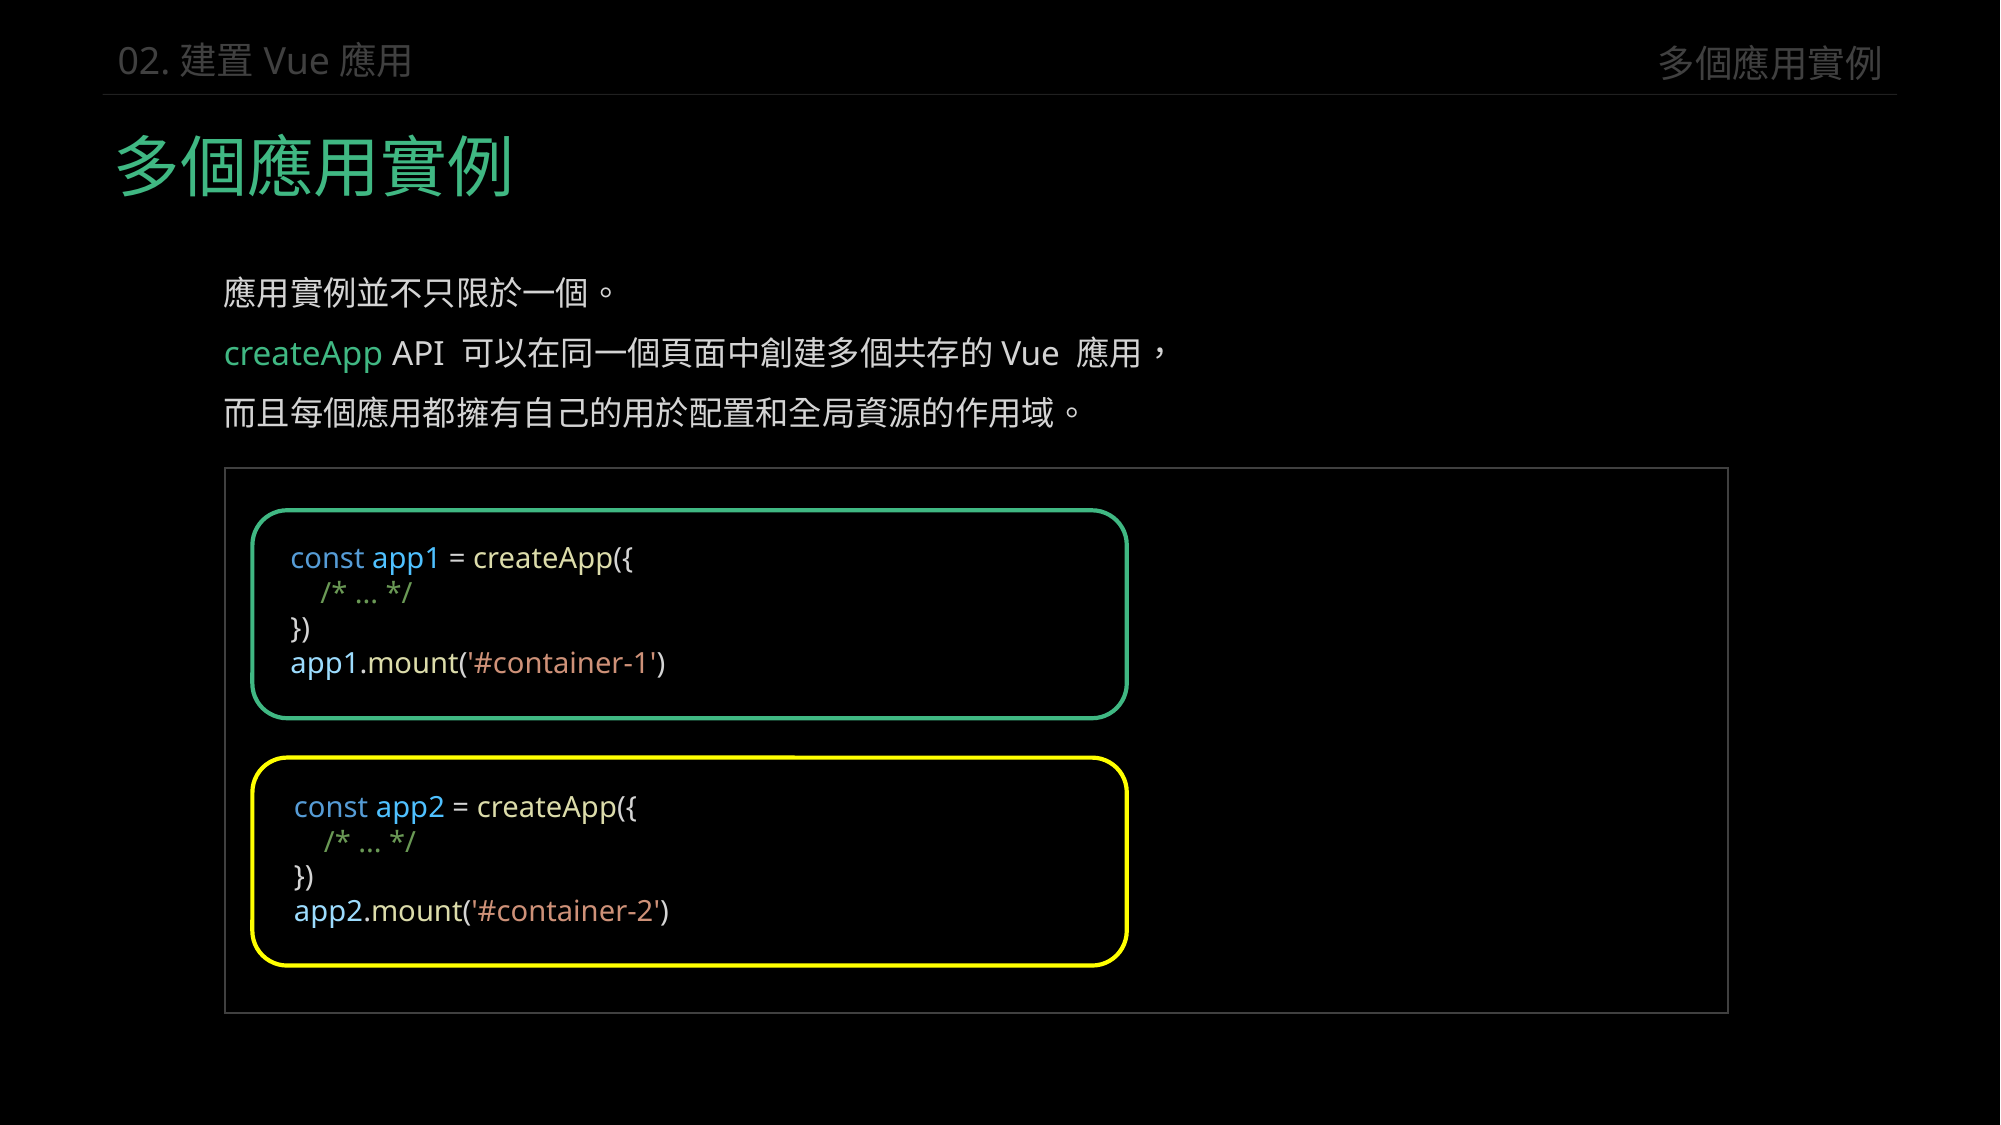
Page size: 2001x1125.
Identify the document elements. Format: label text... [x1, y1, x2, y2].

text_box 多個應用實例 [98, 77, 1701, 212]
text_box [224, 467, 1729, 1014]
text_box 應用實例並不只限於一個。 createApp API 可以在同一個頁面中創建多個共存的Vue 應用， 而且每個應用都擁有自己的用於配置和全局資源的作用域。 [209, 244, 1713, 440]
text_box [251, 509, 1128, 720]
text_box const app2 = createApp({ /* ... */ }) app2.mount('#container-2') [279, 780, 684, 936]
text_box [251, 756, 1128, 967]
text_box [102, 32, 1898, 95]
